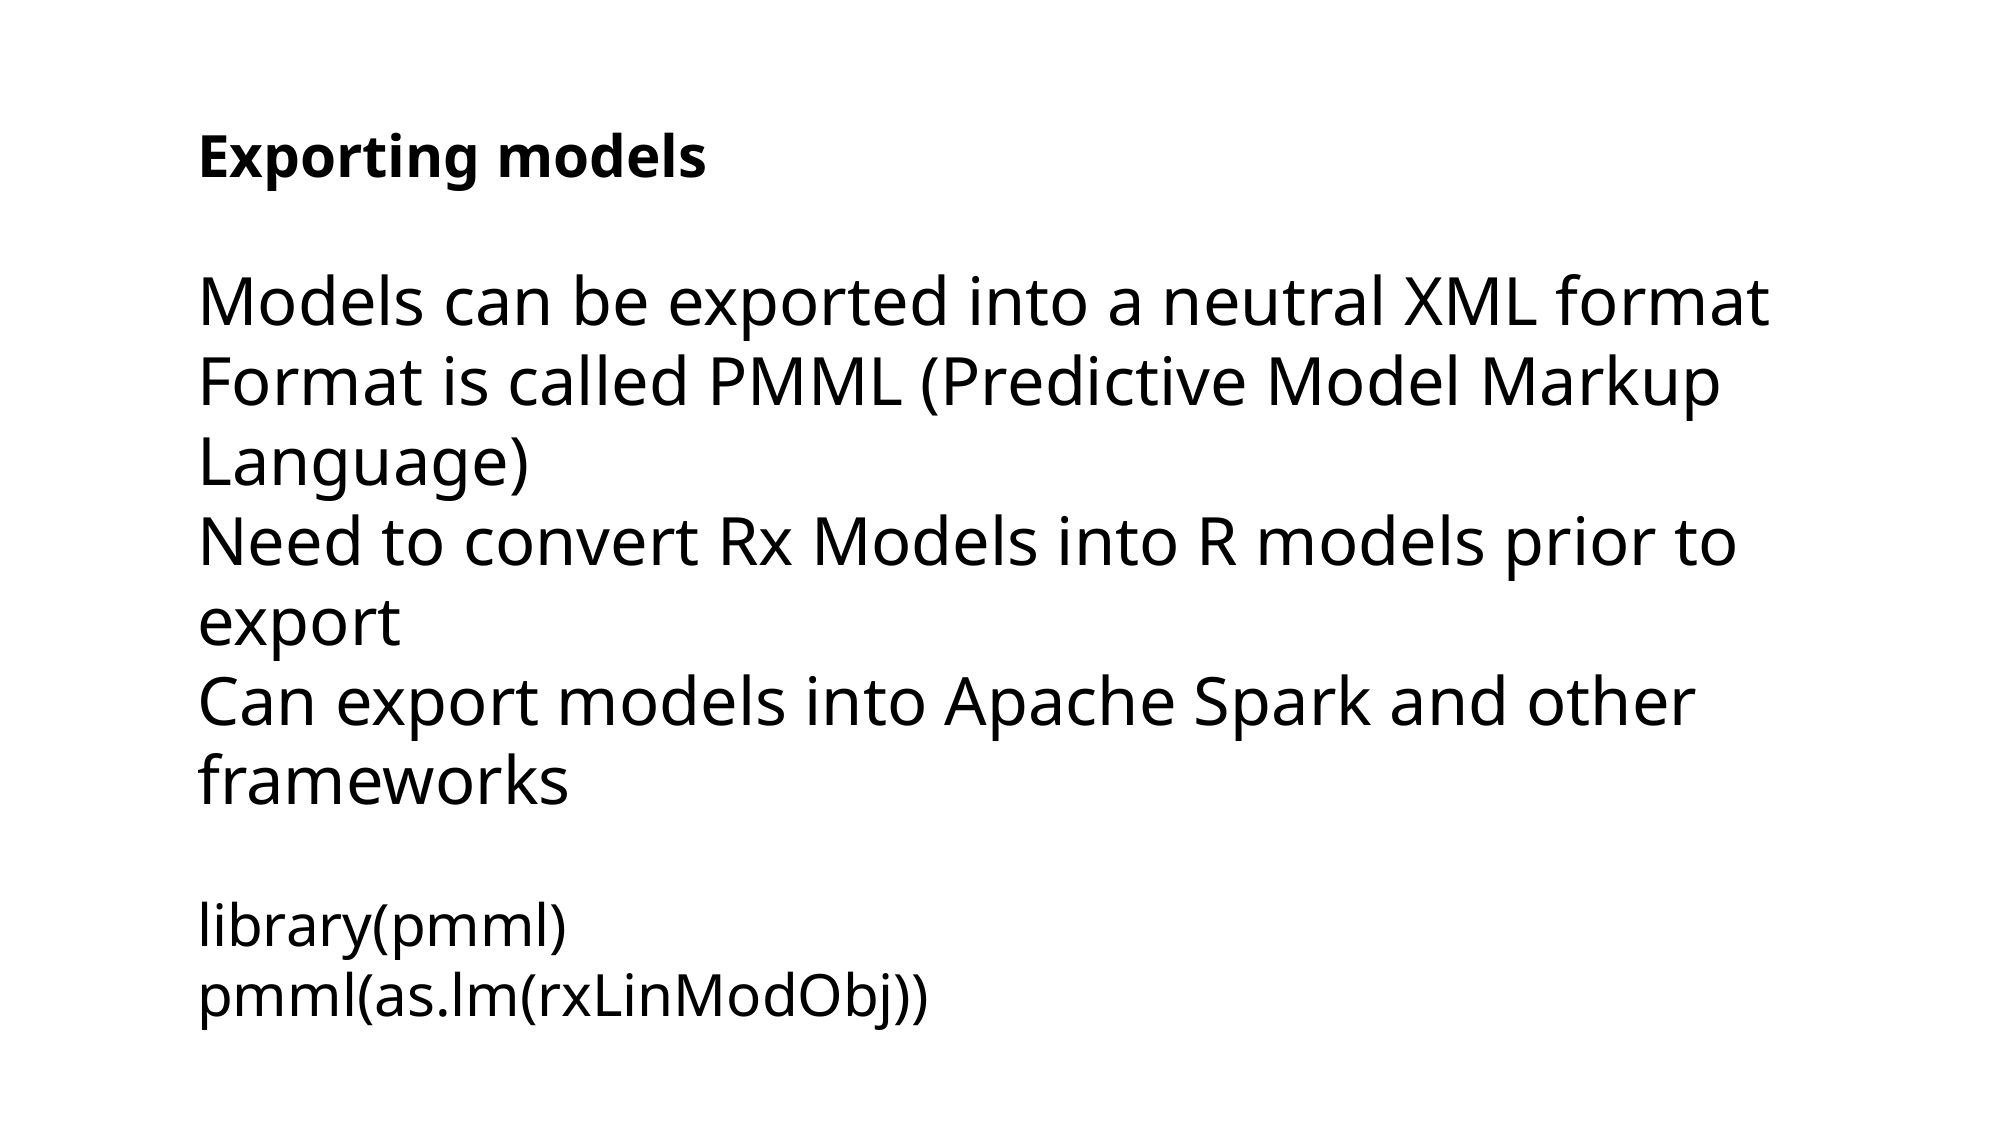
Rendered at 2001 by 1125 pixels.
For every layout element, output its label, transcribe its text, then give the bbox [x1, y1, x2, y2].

text_box Exporting models Models can be exported into a neutral XML format Format is called PMML (Predictive Model Markup Language) Need to convert Rx Models into R models prior to export Can export models into Apache Spark and other frameworks library(pmml) pmml(as.lm(rxLinModObj)) [182, 111, 1829, 1125]
